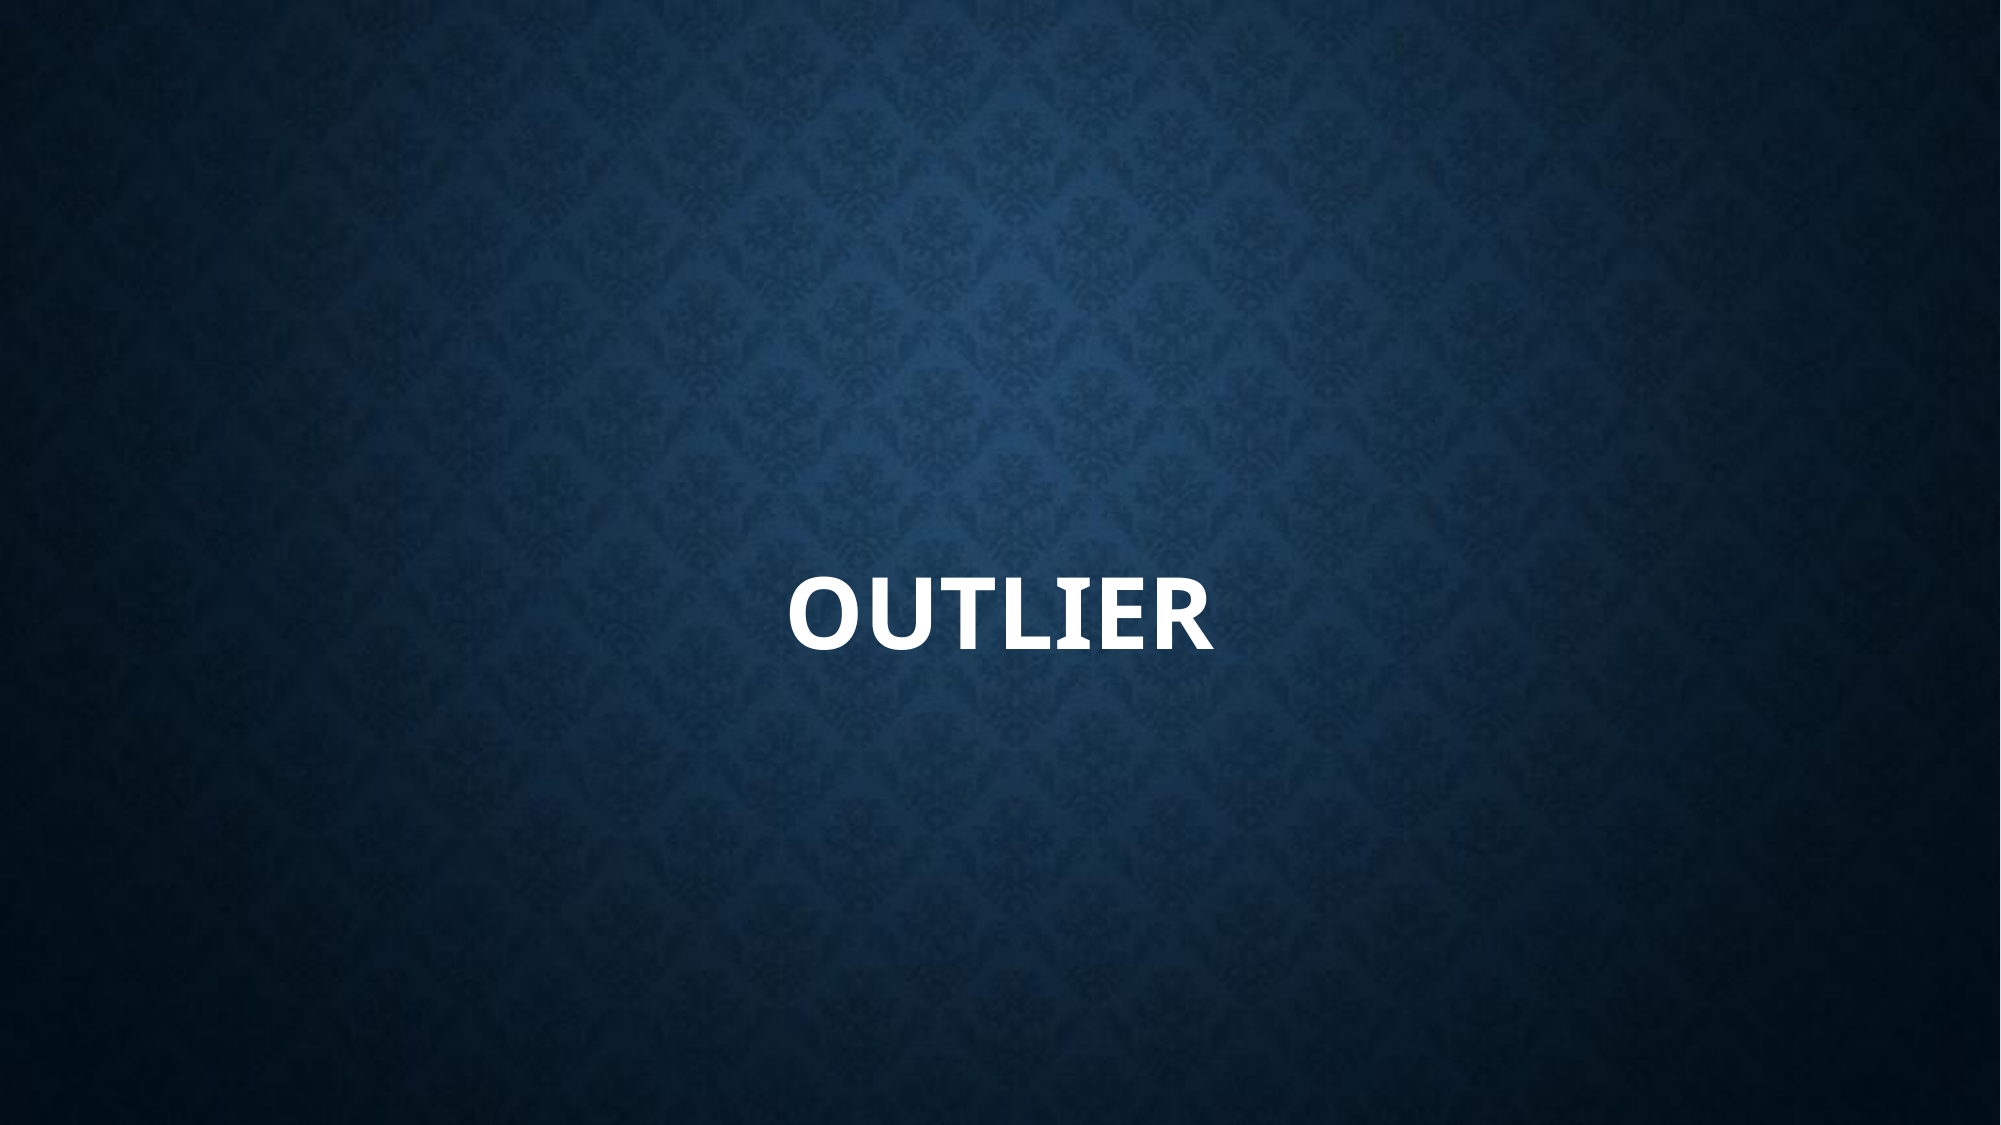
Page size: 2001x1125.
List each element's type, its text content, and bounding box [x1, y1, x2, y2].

title OUTLIER [261, 286, 1739, 679]
picture [0, 0, 2001, 1125]
